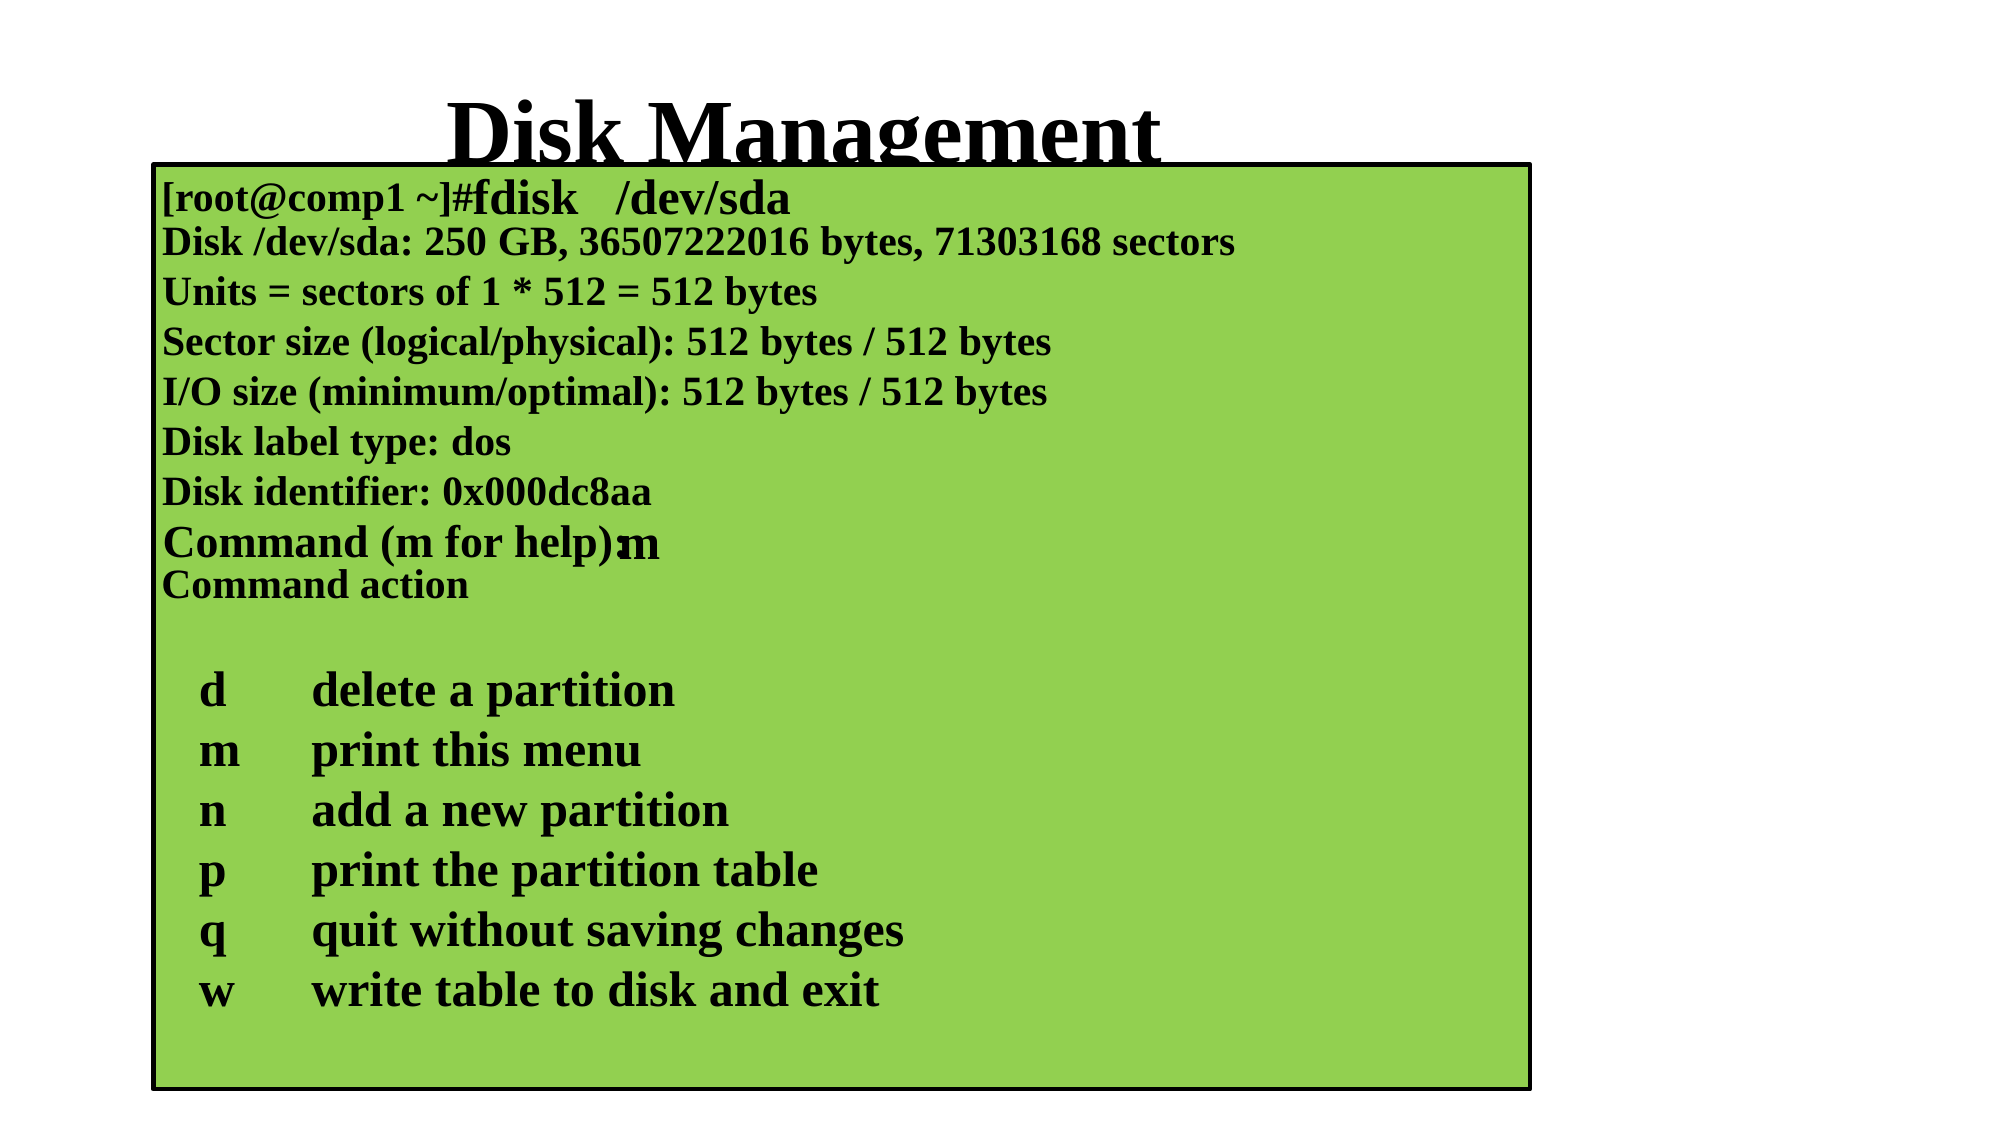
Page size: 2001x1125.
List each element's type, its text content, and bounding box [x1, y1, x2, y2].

title Disk Management [99, 18, 1510, 236]
text_box Disk /dev/sda: 250 GB, 36507222016 bytes, 71303168 sectors Units = sectors of 1 * 512 = 512 bytes Sector size (logical/physical): 512 bytes / 512 bytes I/O size (minimum/optimal): 512 bytes / 512 bytes Disk label type: dos Disk identifier: 0x000dc8aa [147, 206, 1369, 522]
text_box fdisk /dev/sda [457, 156, 837, 232]
text_box Command action d delete a partition m print this menu n add a new partition p print the partition table q quit without saving changes w write table to disk and exit [146, 549, 1167, 1024]
text_box Command (m for help): [147, 504, 603, 549]
text_box m [603, 501, 957, 549]
text_box [root@comp1 ~]# [146, 161, 457, 227]
text_box [153, 164, 1530, 1090]
